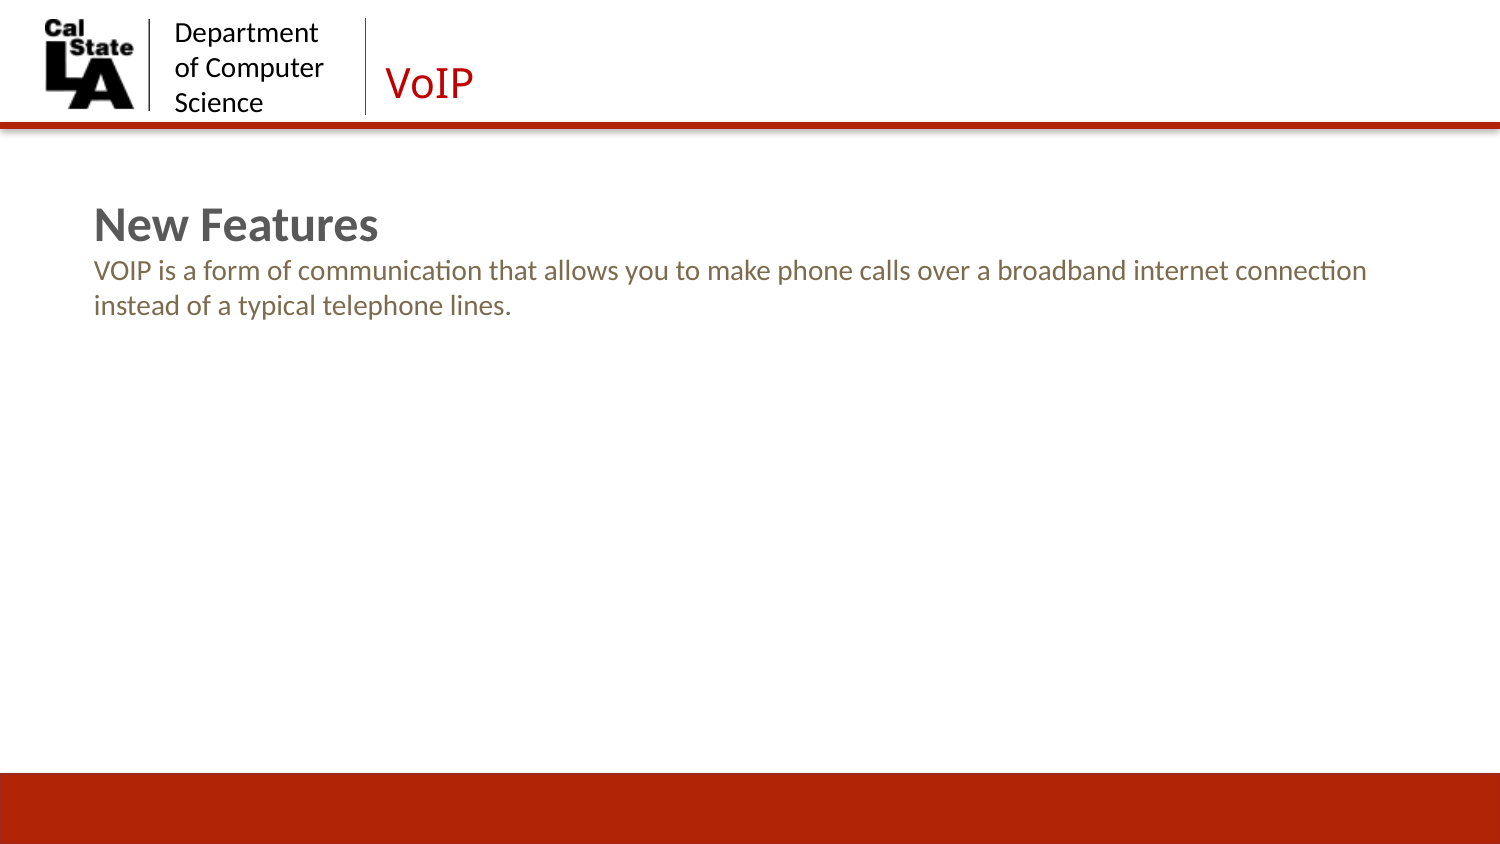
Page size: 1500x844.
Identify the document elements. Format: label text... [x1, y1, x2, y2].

picture [45, 19, 150, 111]
text_box New Features VOIP is a form of communication that allows you to make phone calls over a broadband internet connection instead of a typical telephone lines. [79, 184, 1416, 434]
